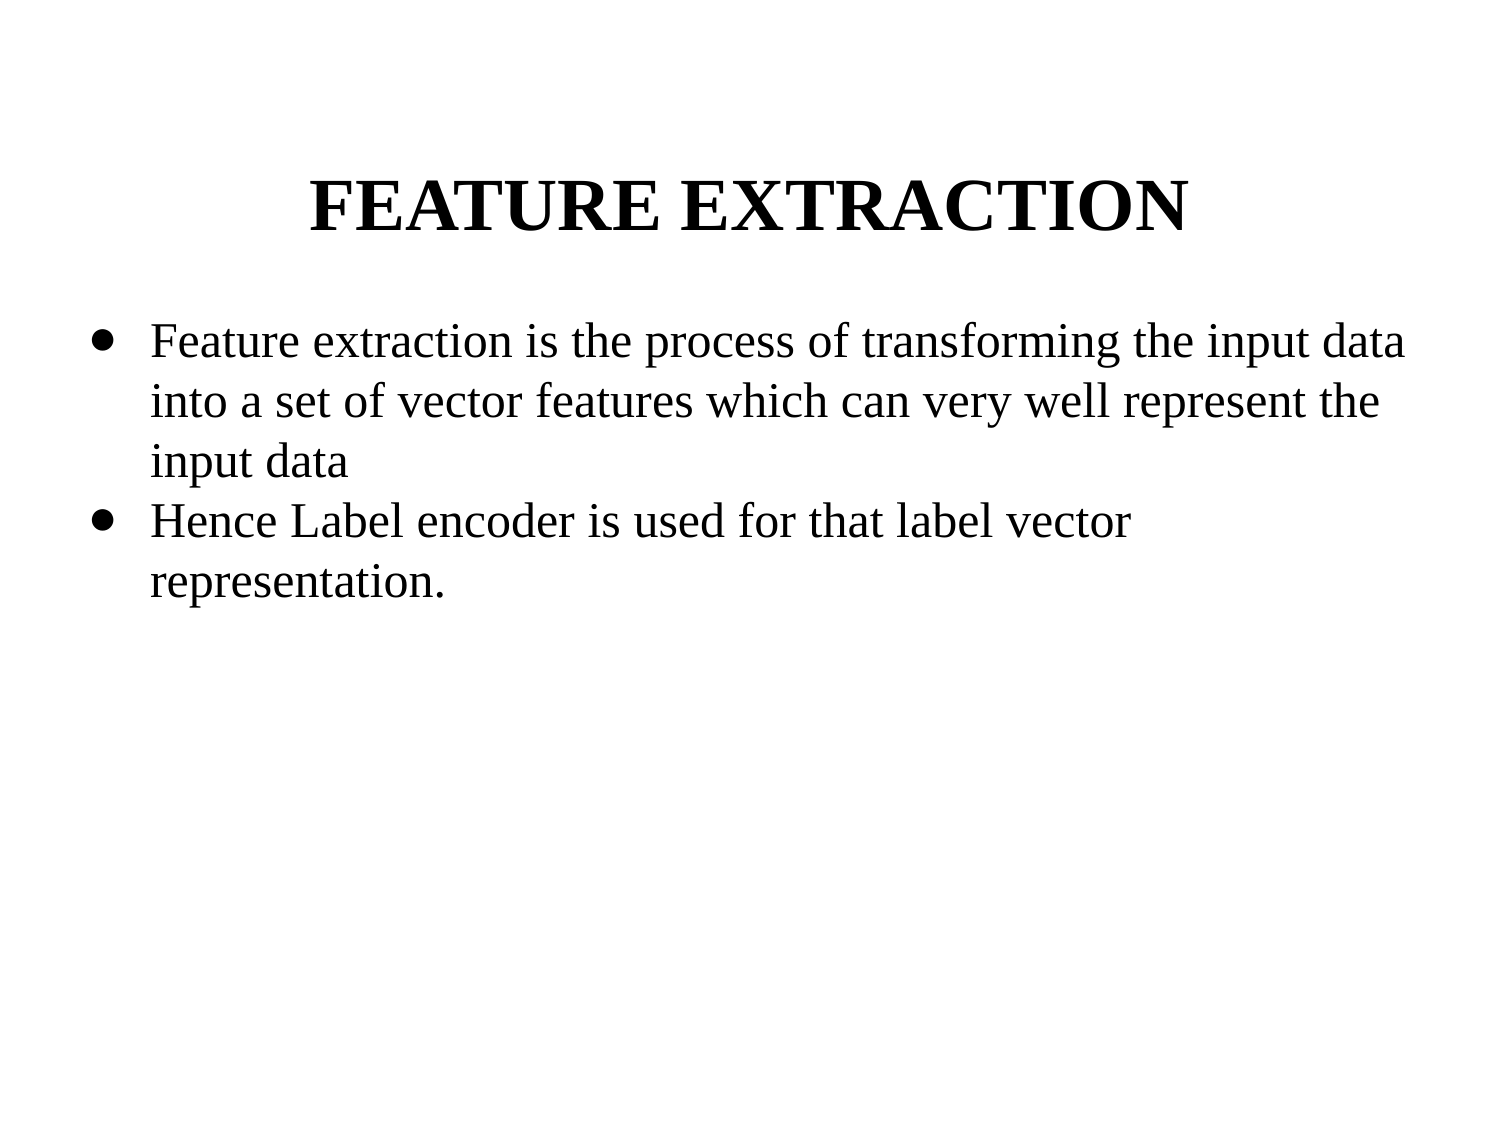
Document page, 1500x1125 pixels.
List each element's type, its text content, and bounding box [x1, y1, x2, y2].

list Feature extraction is the process of transforming the input data into a set of vector features which can very well represent the input data Hence Label encoder is used for that label vector representation. [75, 307, 1425, 1017]
title FEATURE EXTRACTION [75, 112, 1425, 288]
